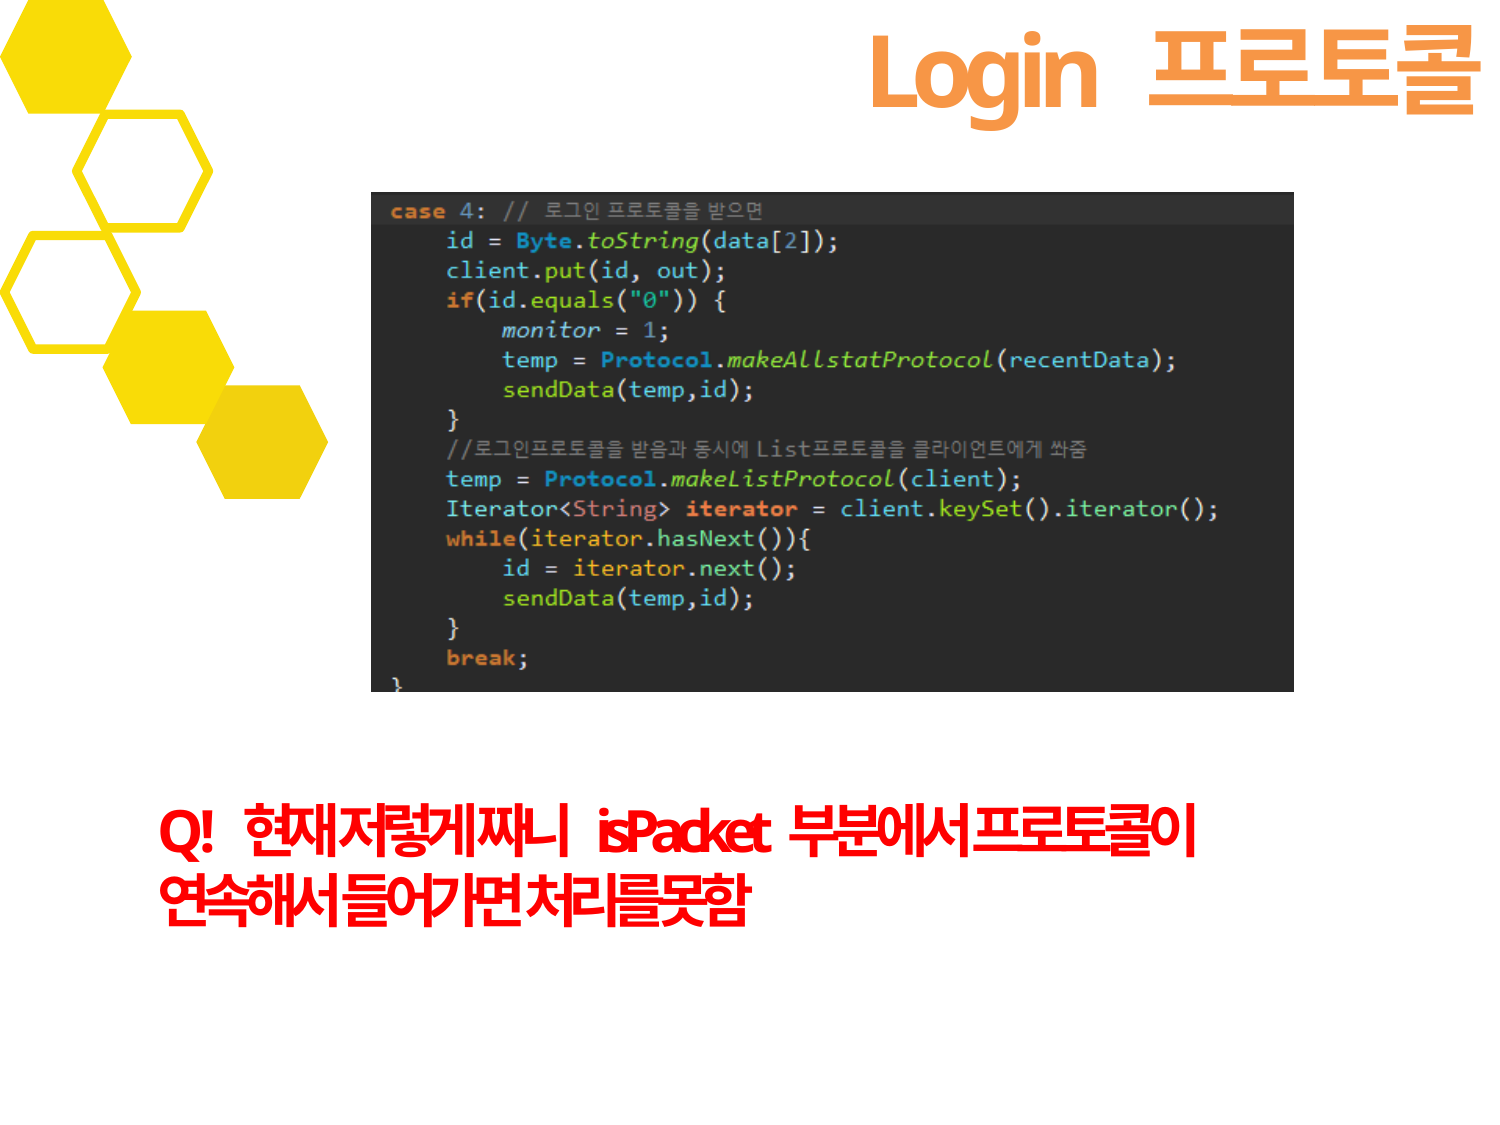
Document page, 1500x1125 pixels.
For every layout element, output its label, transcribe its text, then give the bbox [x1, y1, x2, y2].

text_box Q ! 현재 저렇게 짜니 isPacket부분에서 프로토콜이 연속해서 들어가면 처리를못함 [142, 786, 1235, 942]
picture [371, 192, 1294, 692]
text_box Login 프로토콜 [849, 0, 1500, 135]
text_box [0, 0, 329, 500]
